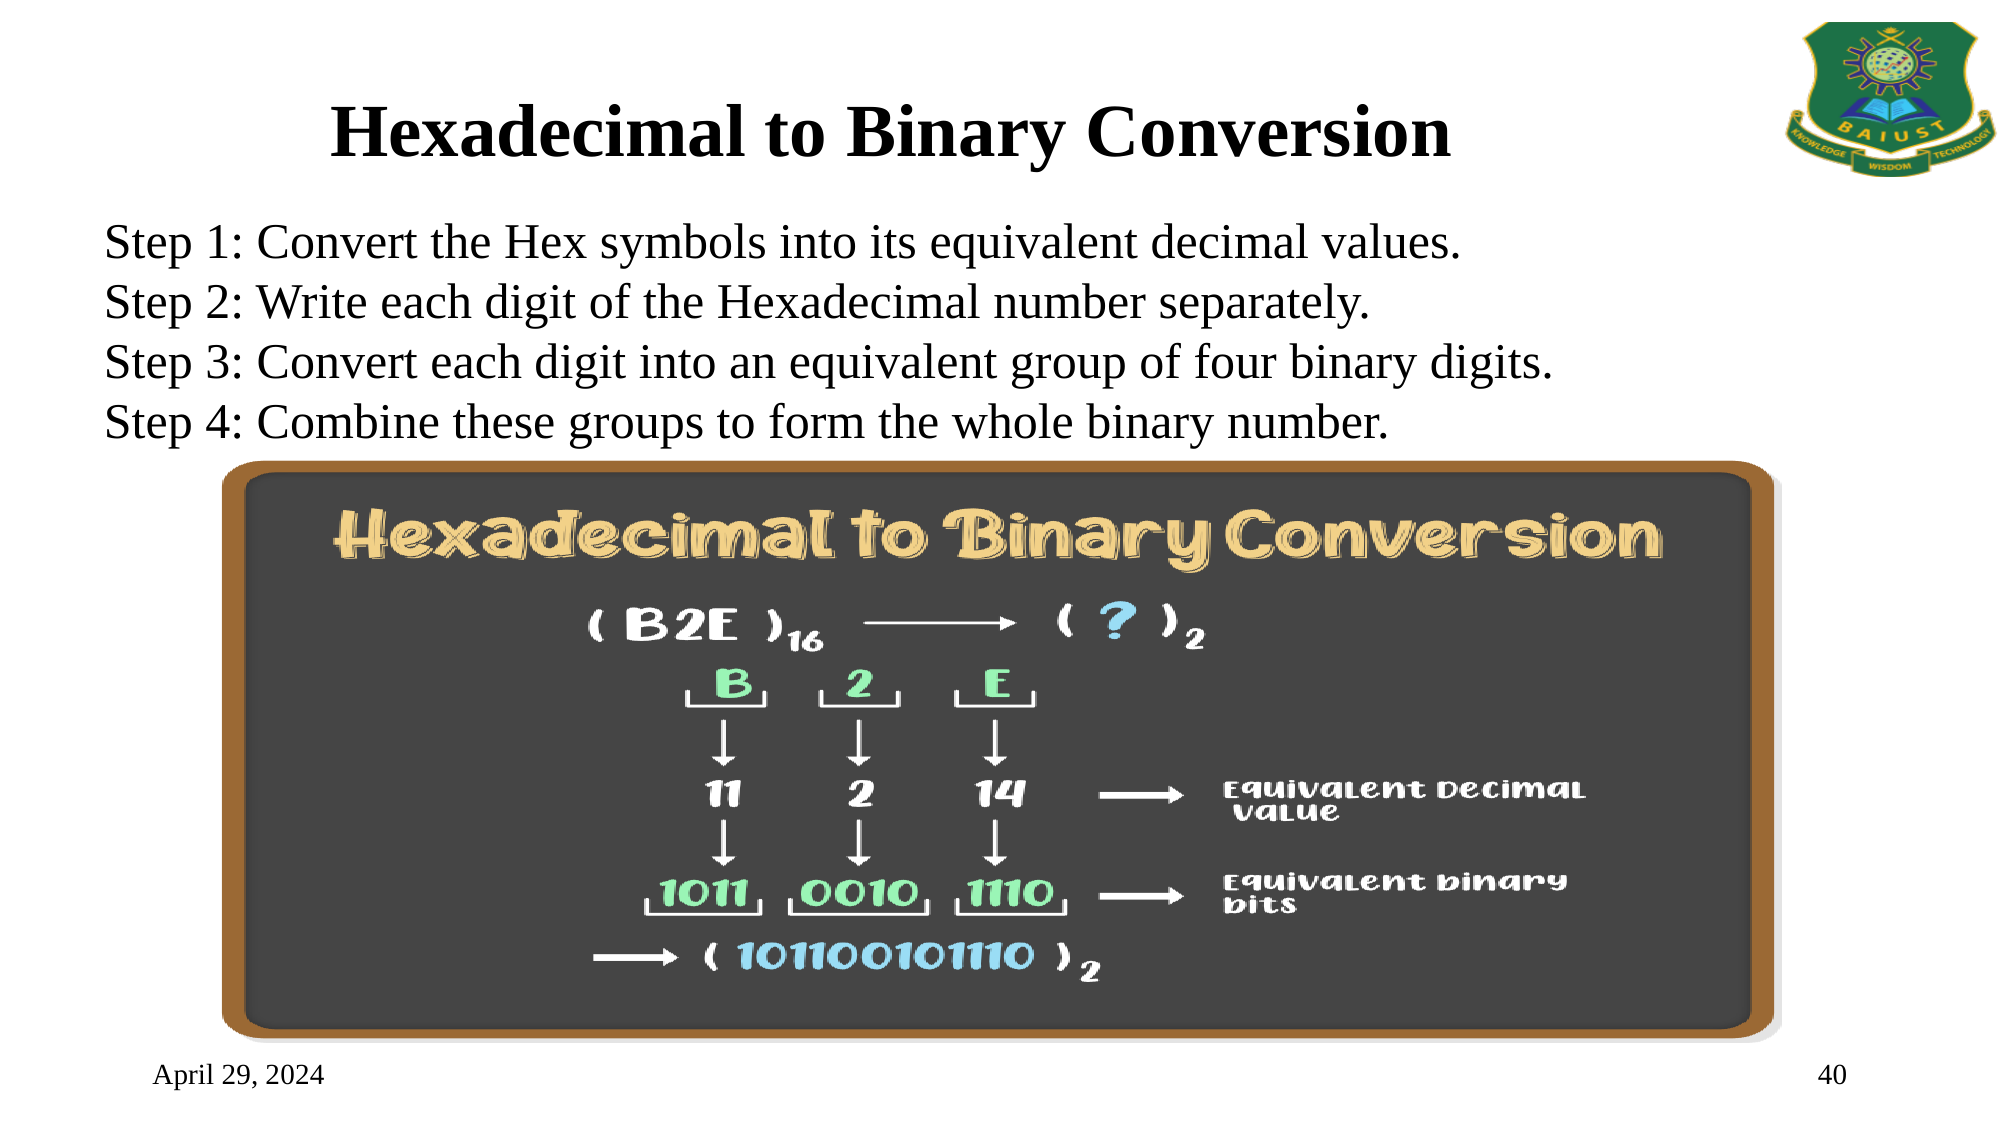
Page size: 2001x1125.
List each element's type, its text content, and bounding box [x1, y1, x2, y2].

picture [218, 458, 1782, 1043]
text_box Step 1: Convert the Hex symbols into its equivalent decimal values. Step 2: Write each digit of the Hexadecimal number separately. Step 3: Convert each digit into an equivalent group of four binary digits. Step 4: Combine these groups to form the whole binary number. [89, 200, 1887, 456]
text_box Hexadecimal to Binary Conversion [113, 73, 1670, 179]
picture [1781, 22, 2000, 177]
slide_number 40 [1412, 1042, 1863, 1103]
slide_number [137, 1042, 588, 1103]
